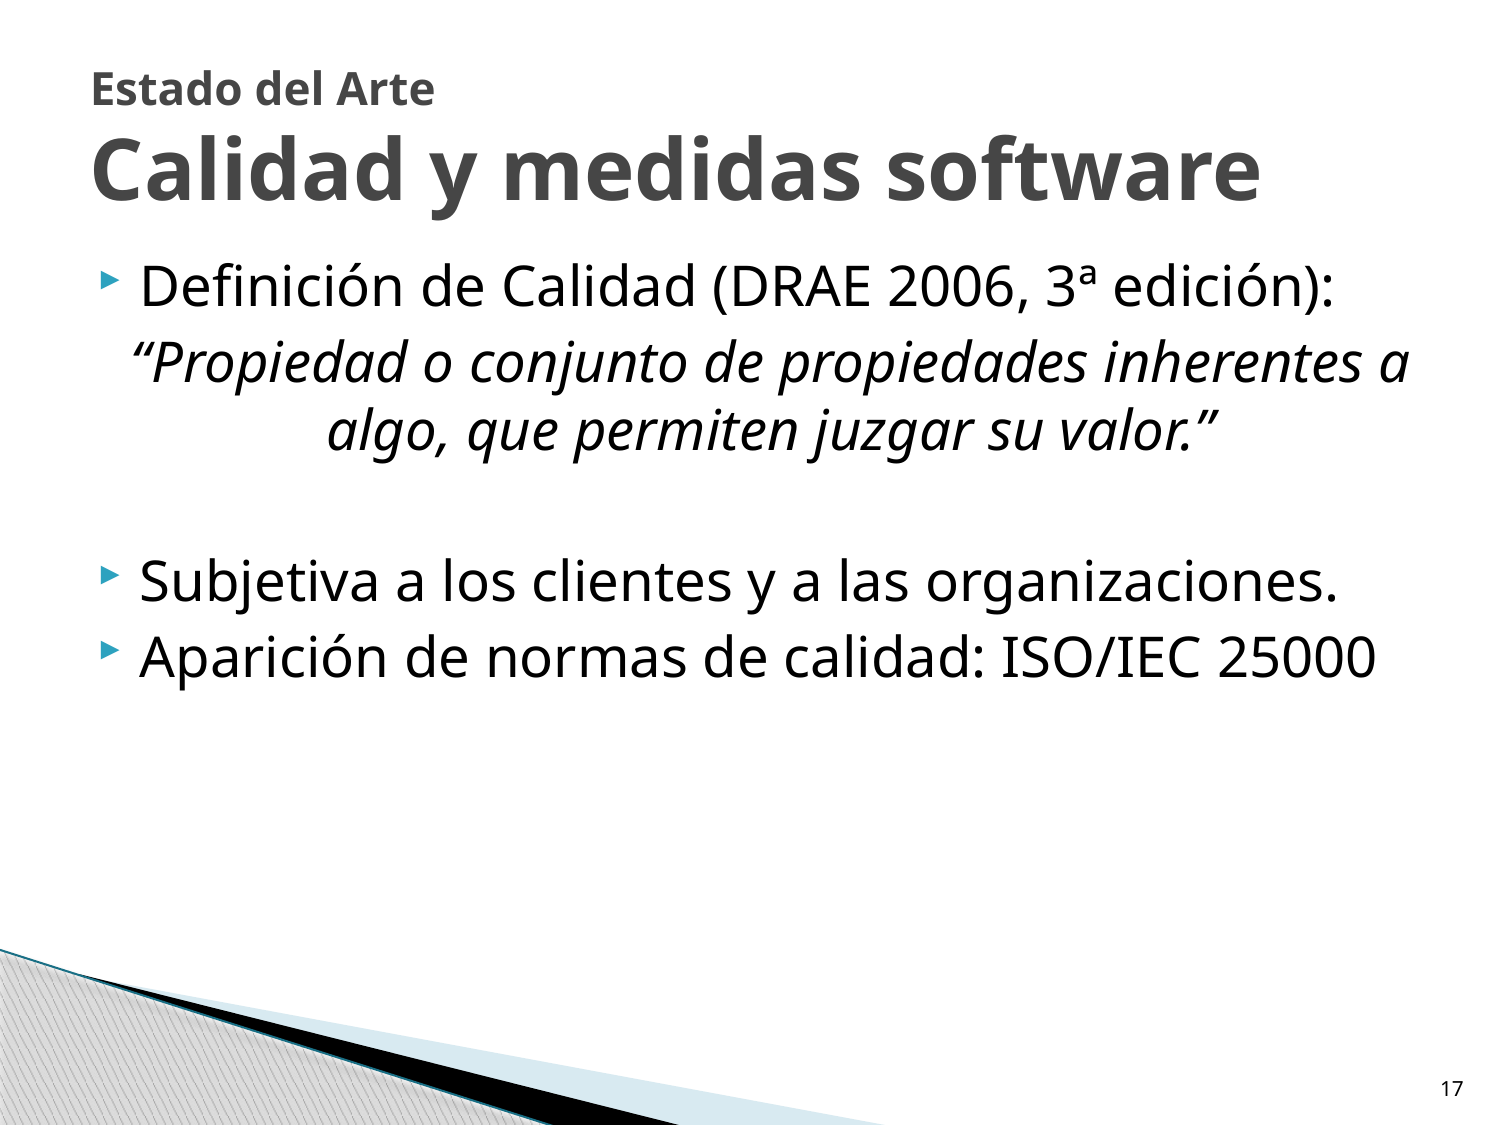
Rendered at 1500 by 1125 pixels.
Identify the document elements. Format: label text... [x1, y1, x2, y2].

list Definición de Calidad (DRAE 2006, 3ª edición): “Propiedad o conjunto de propiedades inherentes a algo, que permiten juzgar su valor.” Subjetiva a los clientes y a las organizaciones. Aparición de normas de calidad: ISO/IEC 25000 [64, 243, 1459, 986]
title Estado del Arte Calidad y medidas software [75, 45, 1425, 233]
slide_number 17 [1418, 1051, 1479, 1112]
